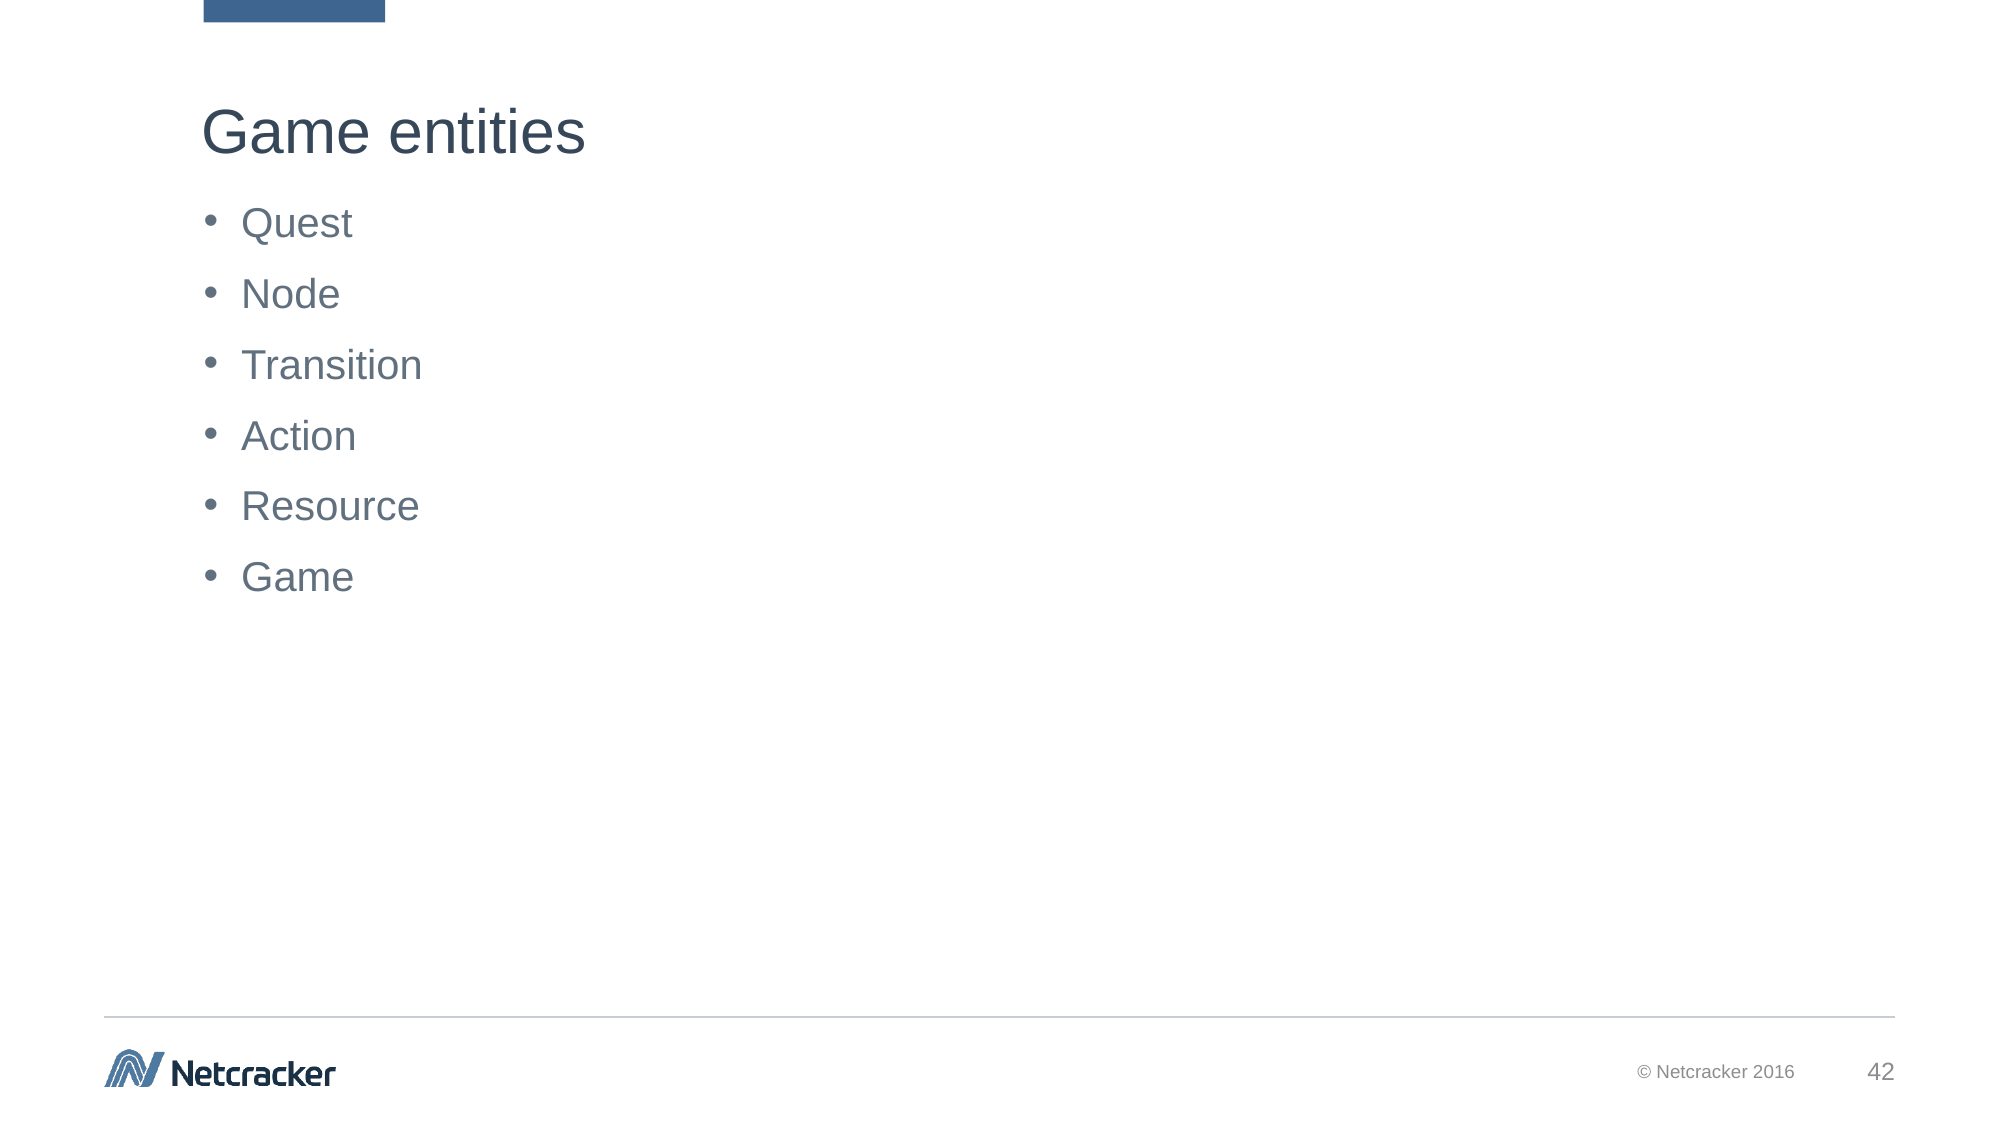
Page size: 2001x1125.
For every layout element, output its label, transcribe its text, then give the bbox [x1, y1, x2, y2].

picture [104, 1049, 336, 1087]
title Game entities [201, 97, 1793, 170]
list Quest Node Transition Action Resource Game [203, 195, 1796, 1017]
